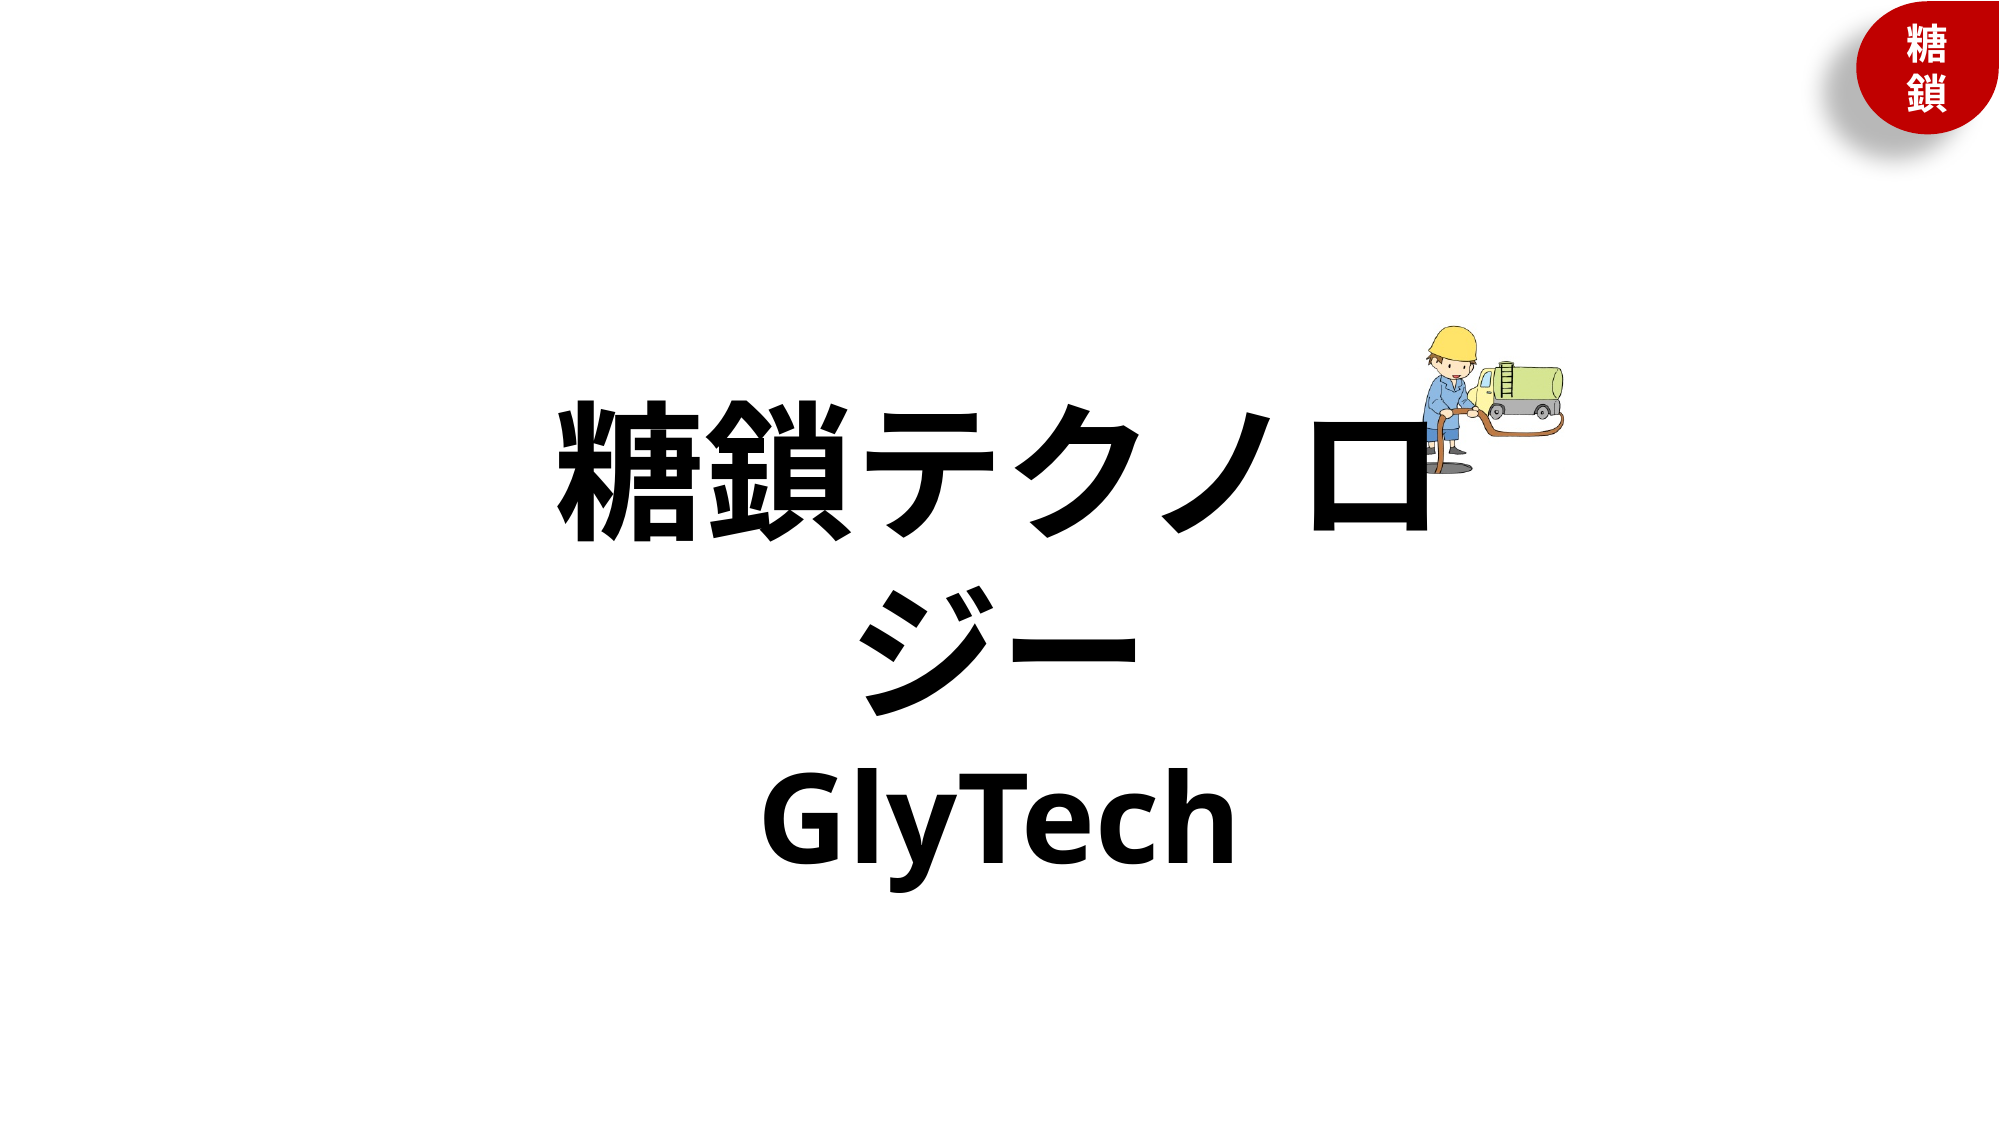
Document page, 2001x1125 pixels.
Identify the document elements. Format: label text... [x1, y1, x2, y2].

picture [1411, 323, 1572, 478]
text_box 糖鎖テクノロジー GlyTech [457, 371, 1543, 897]
